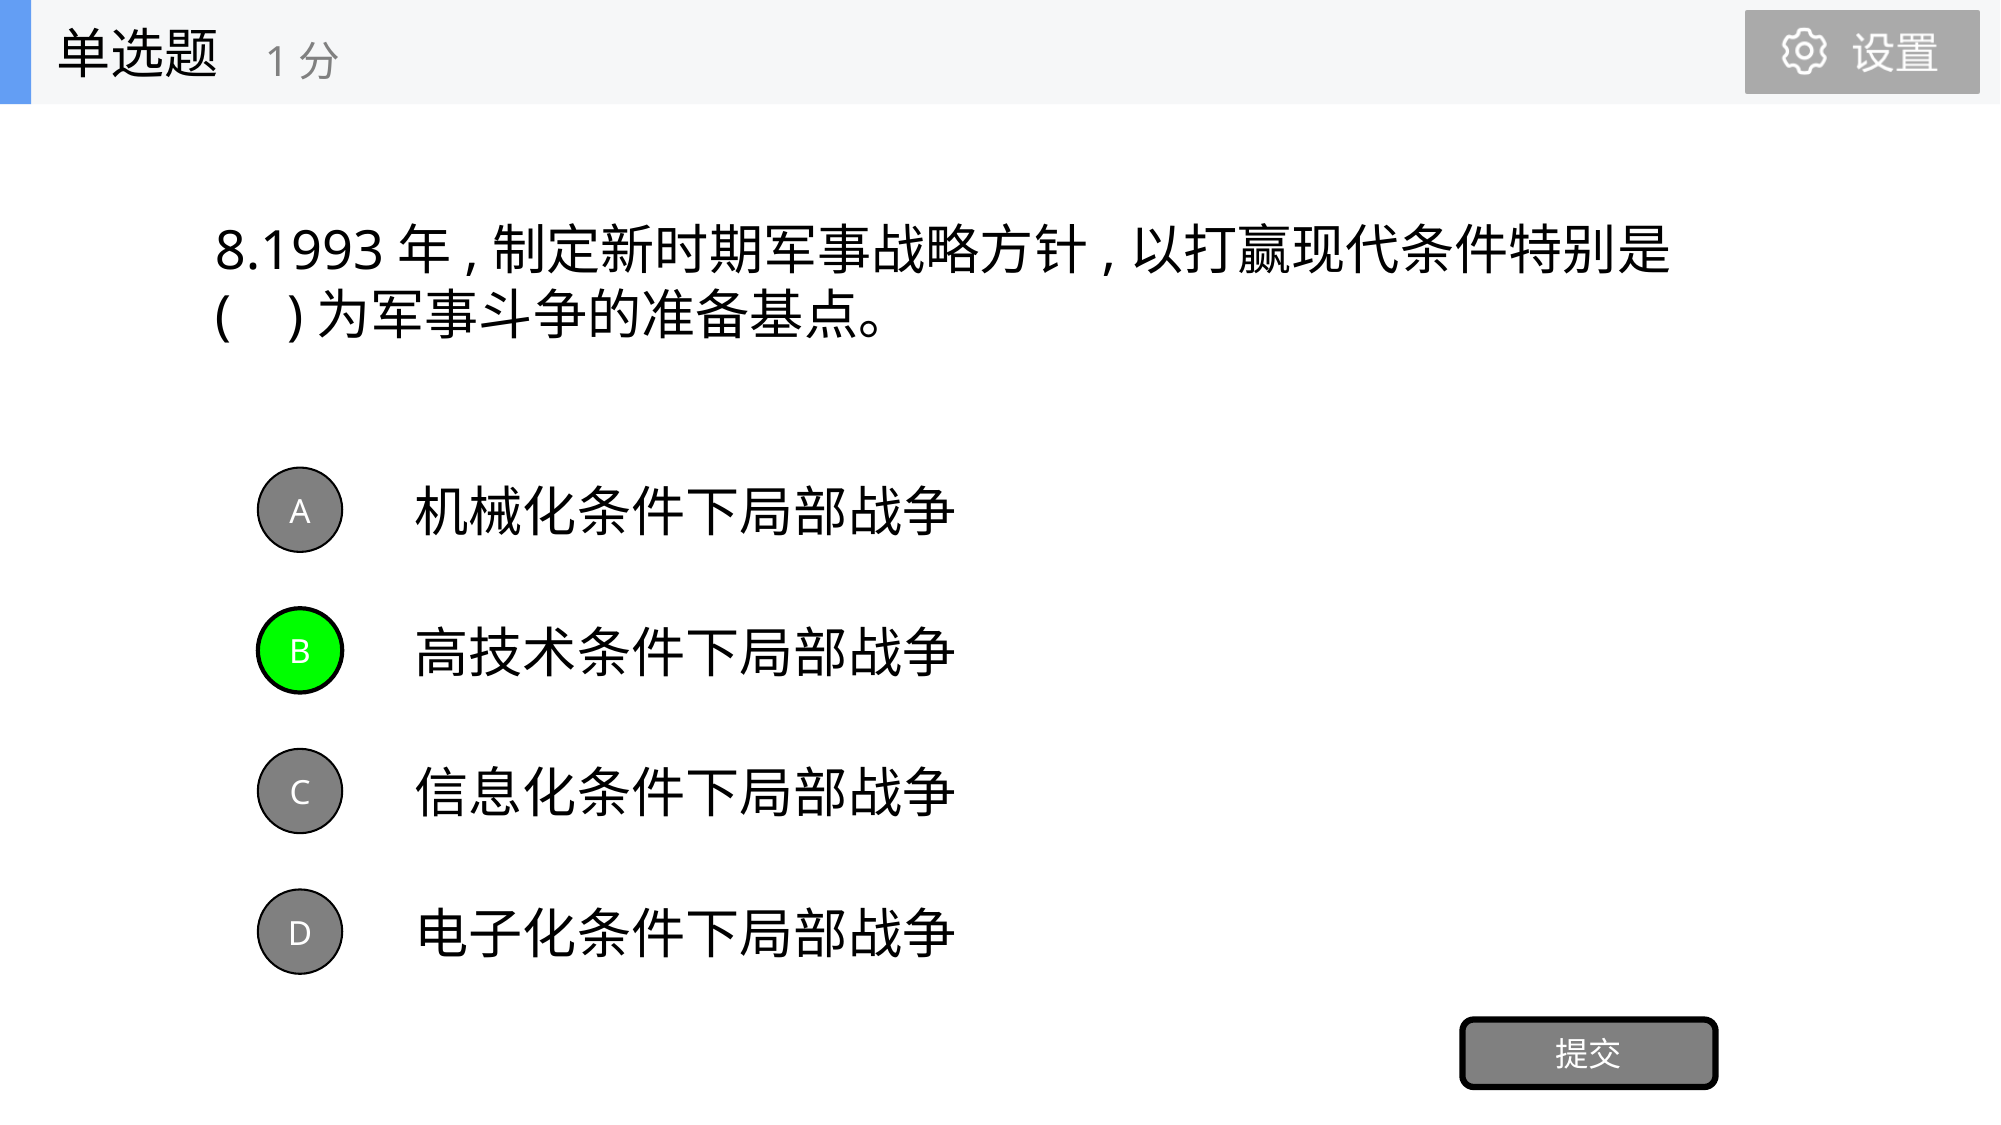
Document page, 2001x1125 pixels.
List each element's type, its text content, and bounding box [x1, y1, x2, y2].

text_box 提交 [1461, 1018, 1717, 1089]
text_box 机械化条件下局部战争 [399, 469, 988, 550]
text_box B [256, 607, 344, 694]
picture [1745, 10, 1980, 94]
text_box 8.1993年,制定新时期军事战略方针,以打赢现代条件特别是( )为军事斗争的准备基点。 [199, 207, 1775, 353]
text_box 电子化条件下局部战争 [399, 891, 988, 972]
text_box 高技术条件下局部战争 [399, 610, 988, 691]
text_box 信息化条件下局部战争 [399, 751, 988, 831]
text_box C [256, 747, 344, 835]
text_box A [256, 466, 344, 553]
text_box D [256, 888, 344, 975]
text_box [0, 0, 2000, 105]
